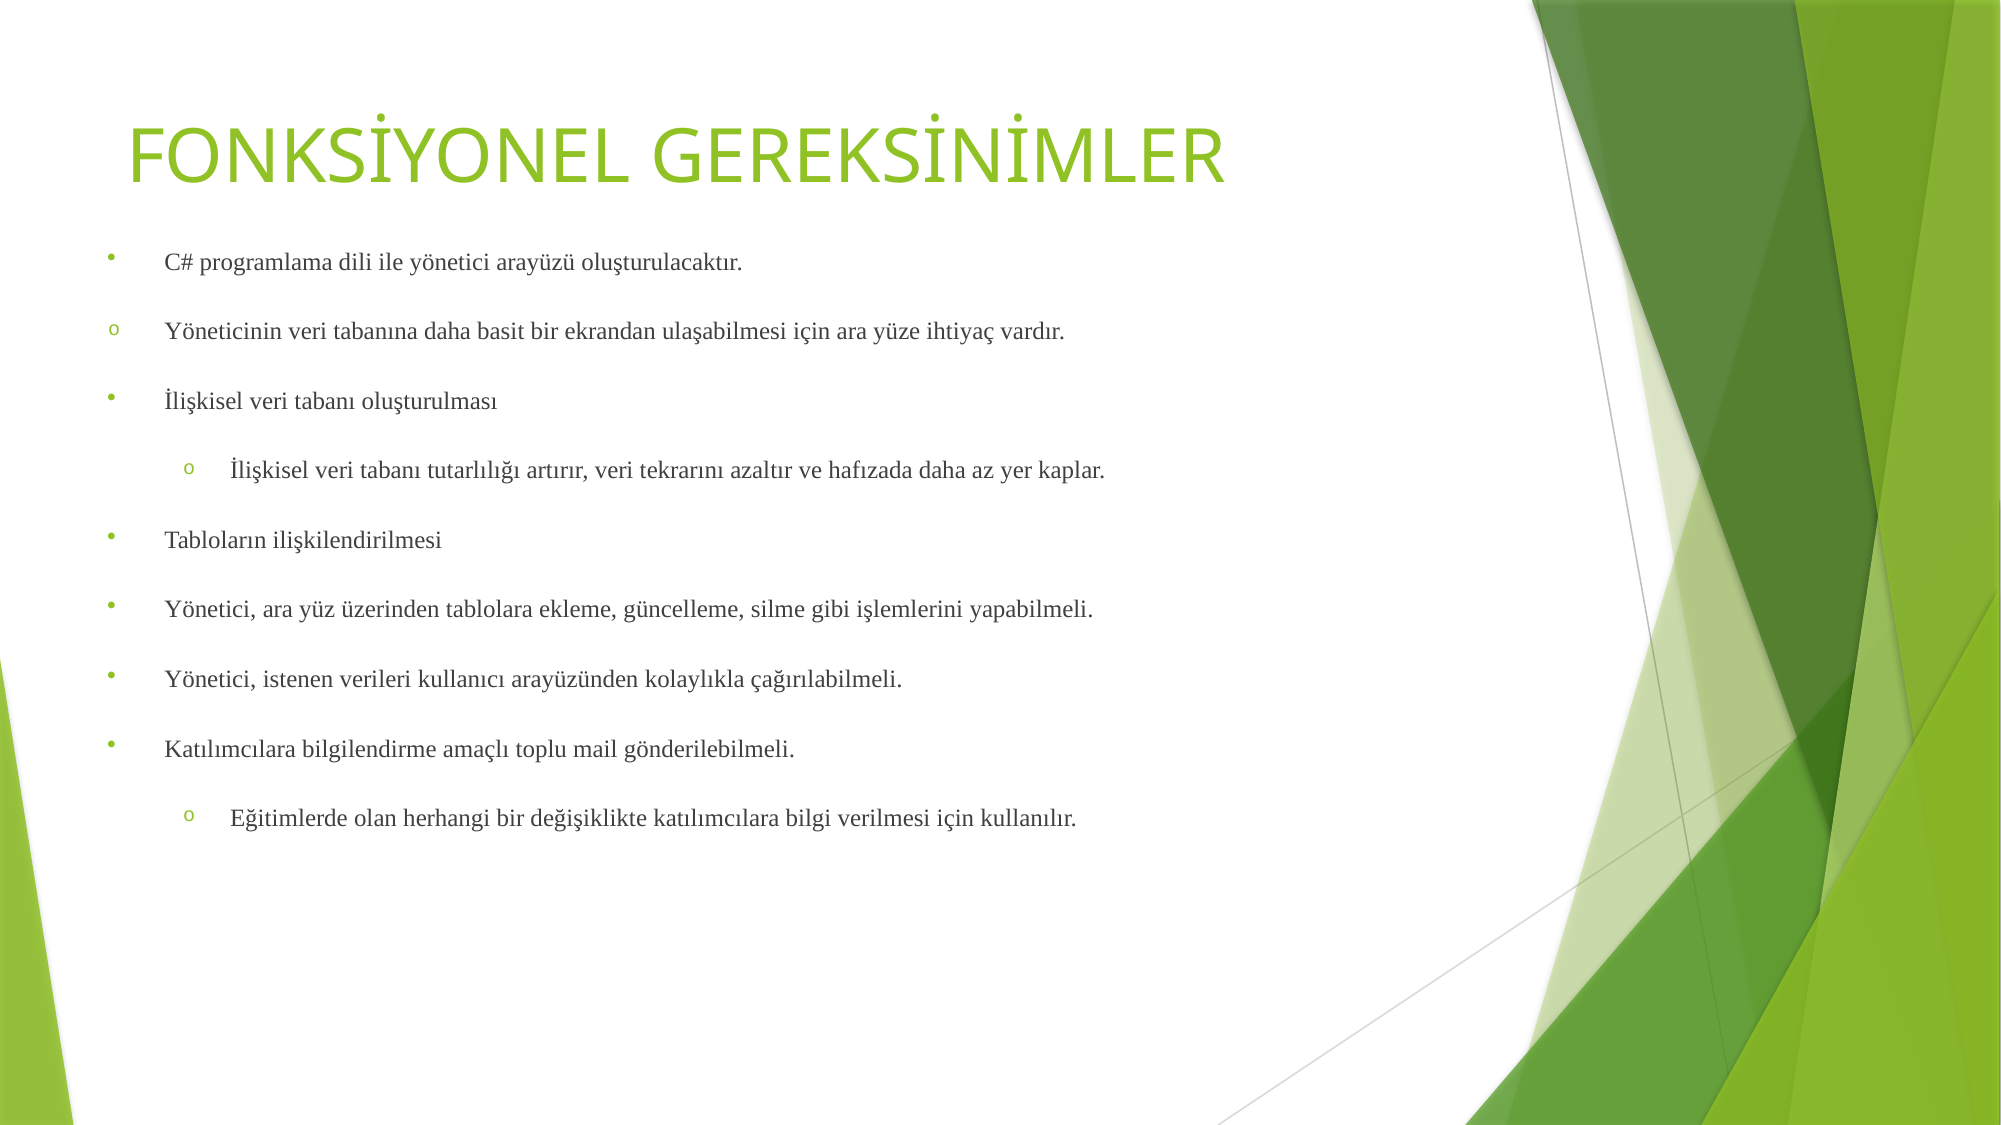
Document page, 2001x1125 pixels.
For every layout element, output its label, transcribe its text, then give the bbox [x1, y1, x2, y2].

list C# programlama dili ile yönetici arayüzü oluşturulacaktır. Yöneticinin veri tabanına daha basit bir ekrandan ulaşabilmesi için ara yüze ihtiyaç vardır. İlişkisel veri tabanı oluşturulması İlişkisel veri tabanı tutarlılığı artırır, veri tekrarını azaltır ve hafızada daha az yer kaplar. Tabloların ilişkilendirilmesi Yönetici, ara yüz üzerinden tablolara ekleme, güncelleme, silme gibi işlemlerini yapabilmeli. Yönetici, istenen verileri kullanıcı arayüzünden kolaylıkla çağırılabilmeli. Katılımcılara bilgilendirme amaçlı toplu mail gönderilebilmeli. Eğitimlerde olan herhangi bir değişiklikte katılımcılara bilgi verilmesi için kullanılır. [93, 235, 1639, 1084]
title FONKSİYONEL GEREKSİNİMLER [111, 99, 1522, 235]
